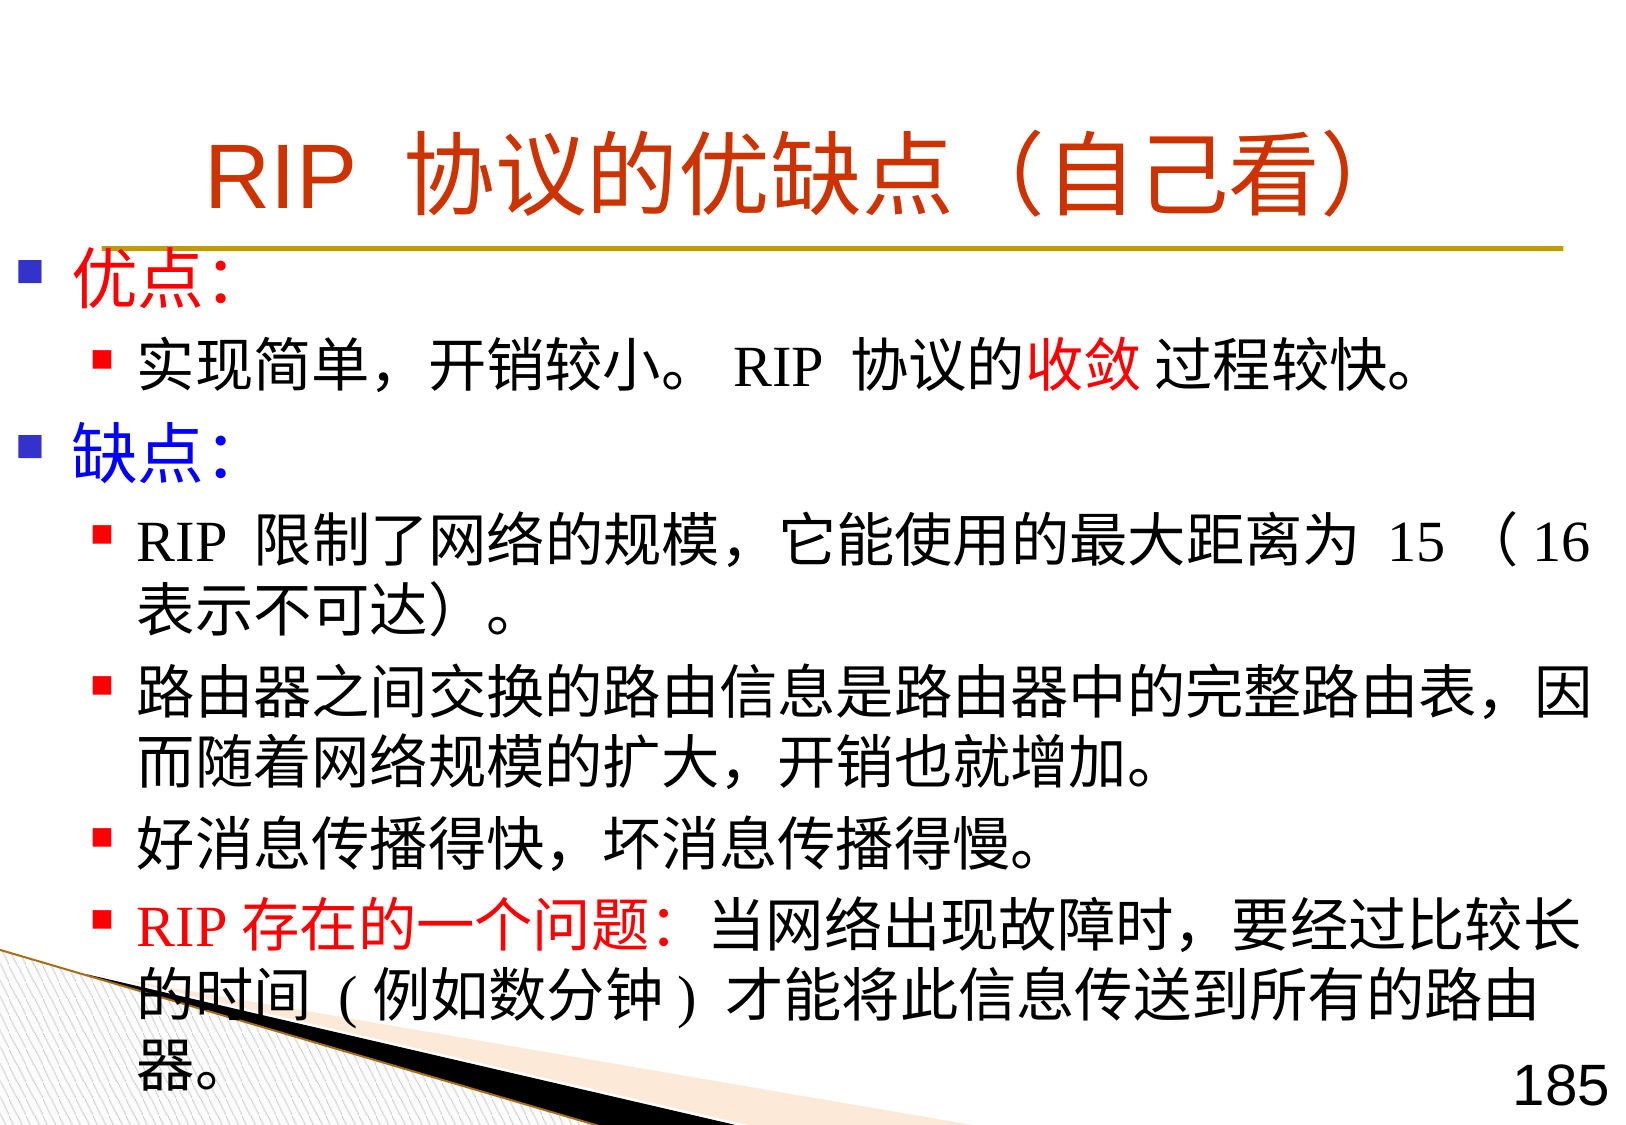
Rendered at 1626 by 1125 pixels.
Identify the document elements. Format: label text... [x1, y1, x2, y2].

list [0, 229, 1625, 927]
slide_number 38 [0, 952, 588, 1125]
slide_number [1245, 1050, 1625, 1125]
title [88, 34, 1550, 229]
